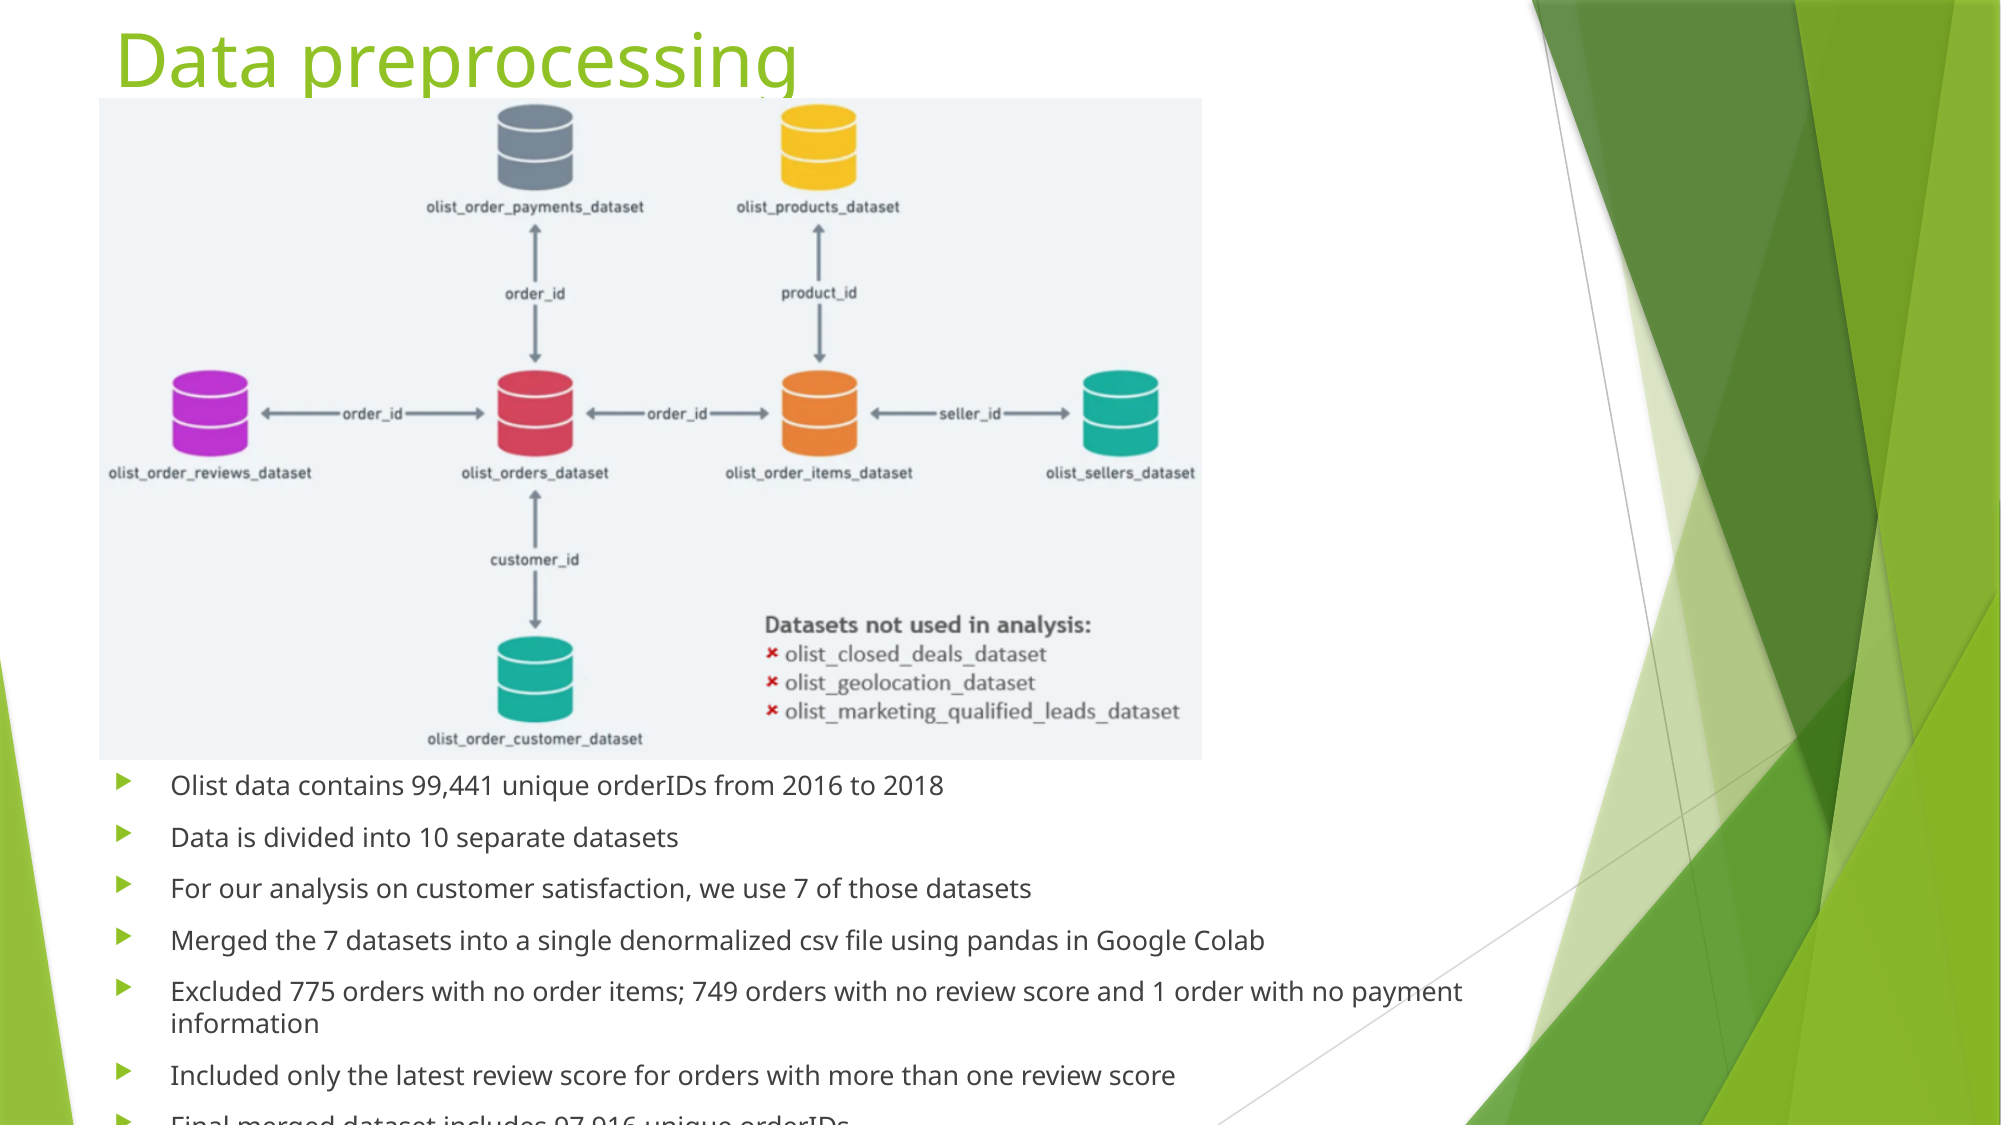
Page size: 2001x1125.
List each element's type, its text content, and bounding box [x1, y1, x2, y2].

list Olist data contains 99,441 unique orderIDs from 2016 to 2018 Data is divided into 10 separate datasets For our analysis on customer satisfaction, we use 7 of those datasets Merged the 7 datasets into a single denormalized csv file using pandas in Google Colab Excluded 775 orders with no order items; 749 orders with no review score and 1 order with no payment information Included only the latest review score for orders with more than one review score Final merged dataset includes 97,916 unique orderIDs [99, 761, 1633, 1125]
title Data preprocessing [99, 4, 1510, 222]
picture [98, 97, 1202, 760]
